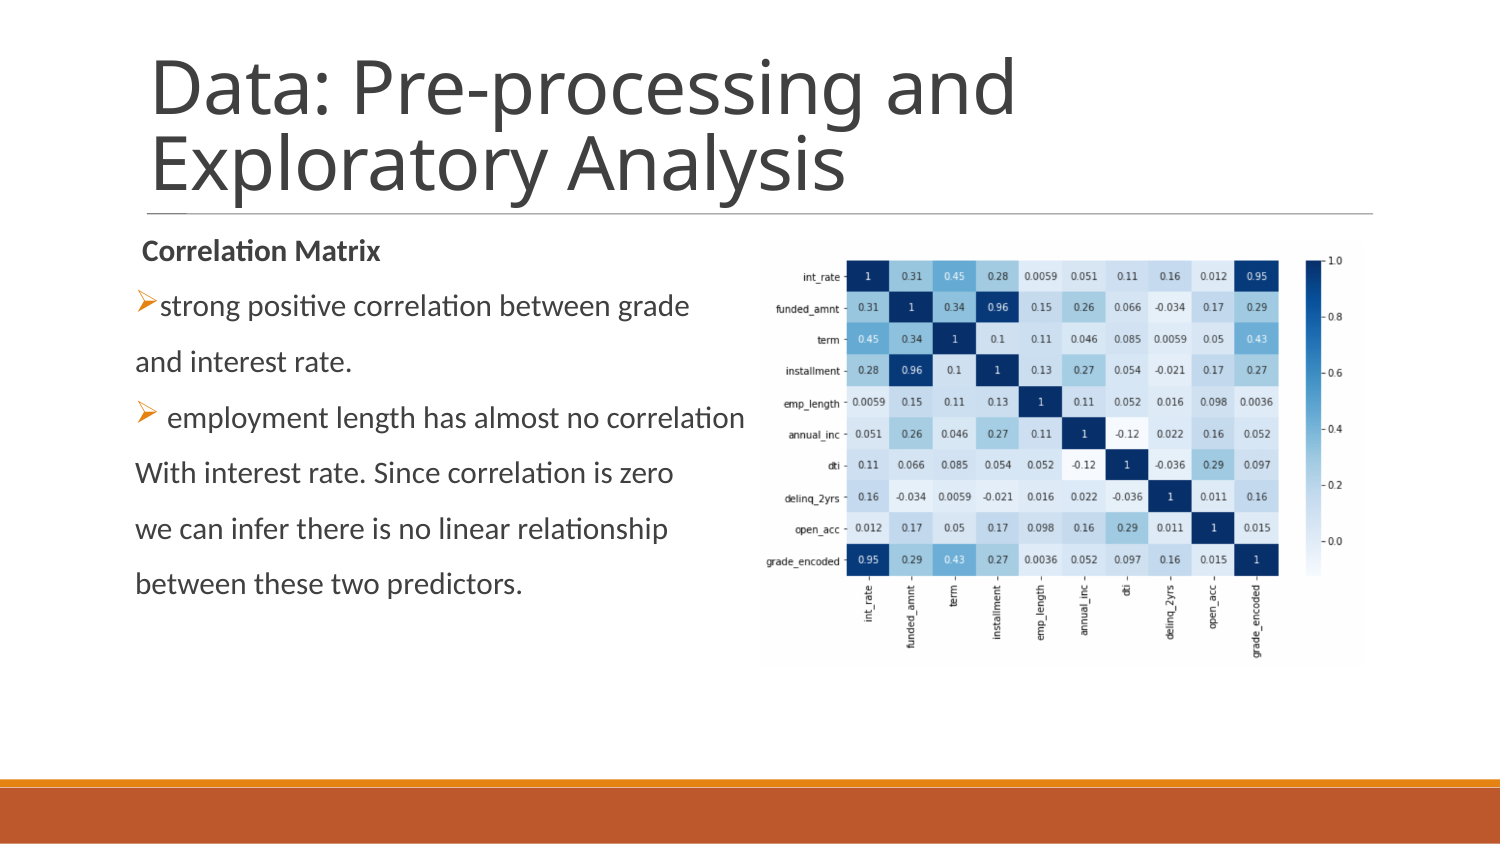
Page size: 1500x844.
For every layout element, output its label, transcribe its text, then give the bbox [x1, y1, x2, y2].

text_box Correlation Matrix strong positive correlation between grade and interest rate. employment length has almost no correlation With interest rate. Since correlation is zero we can infer there is no linear relationship between these two predictors. [135, 227, 1373, 722]
picture [759, 241, 1365, 667]
text_box Data: Pre-processing and Exploratory Analysis [135, 35, 1373, 214]
